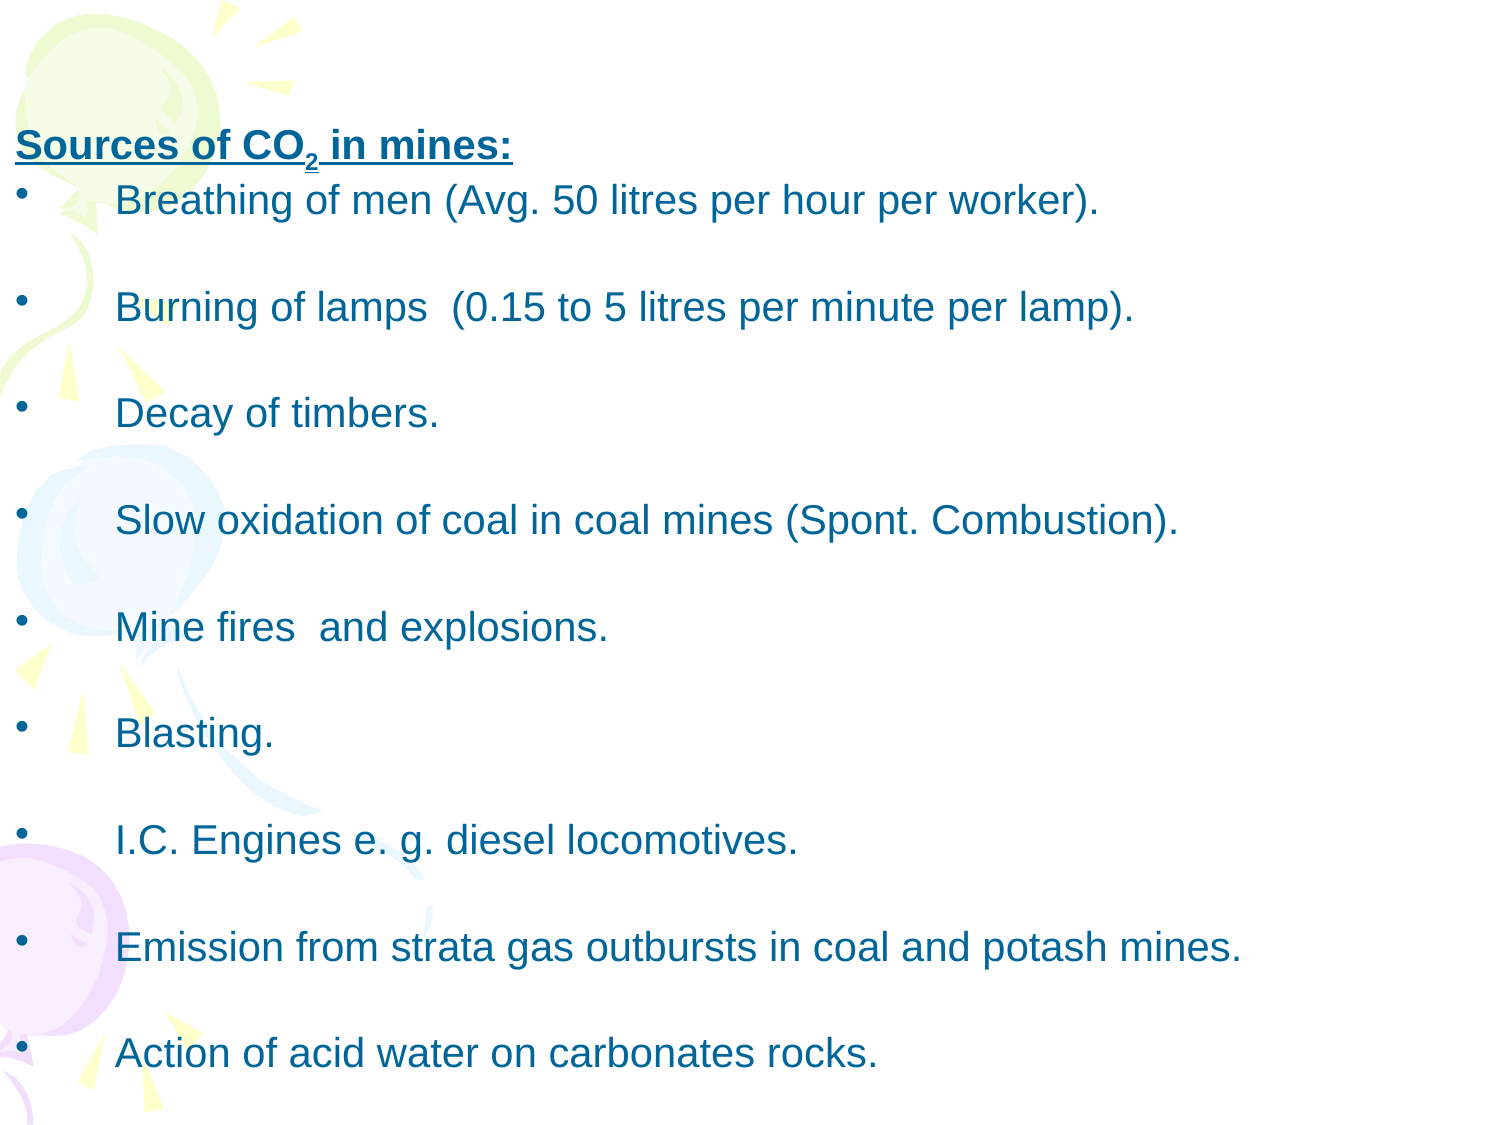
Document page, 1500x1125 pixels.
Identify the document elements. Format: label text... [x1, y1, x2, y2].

list Sources of CO2 in mines: Breathing of men (Avg. 50 litres per hour per worker). Burning of lamps (0.15 to 5 litres per minute per lamp). Decay of timbers. Slow oxidation of coal in coal mines (Spont. Combustion). Mine fires and explosions. Blasting. I.C. Engines e. g. diesel locomotives. Emission from strata gas outbursts in coal and potash mines. Action of acid water on carbonates rocks. [0, 0, 1500, 1125]
